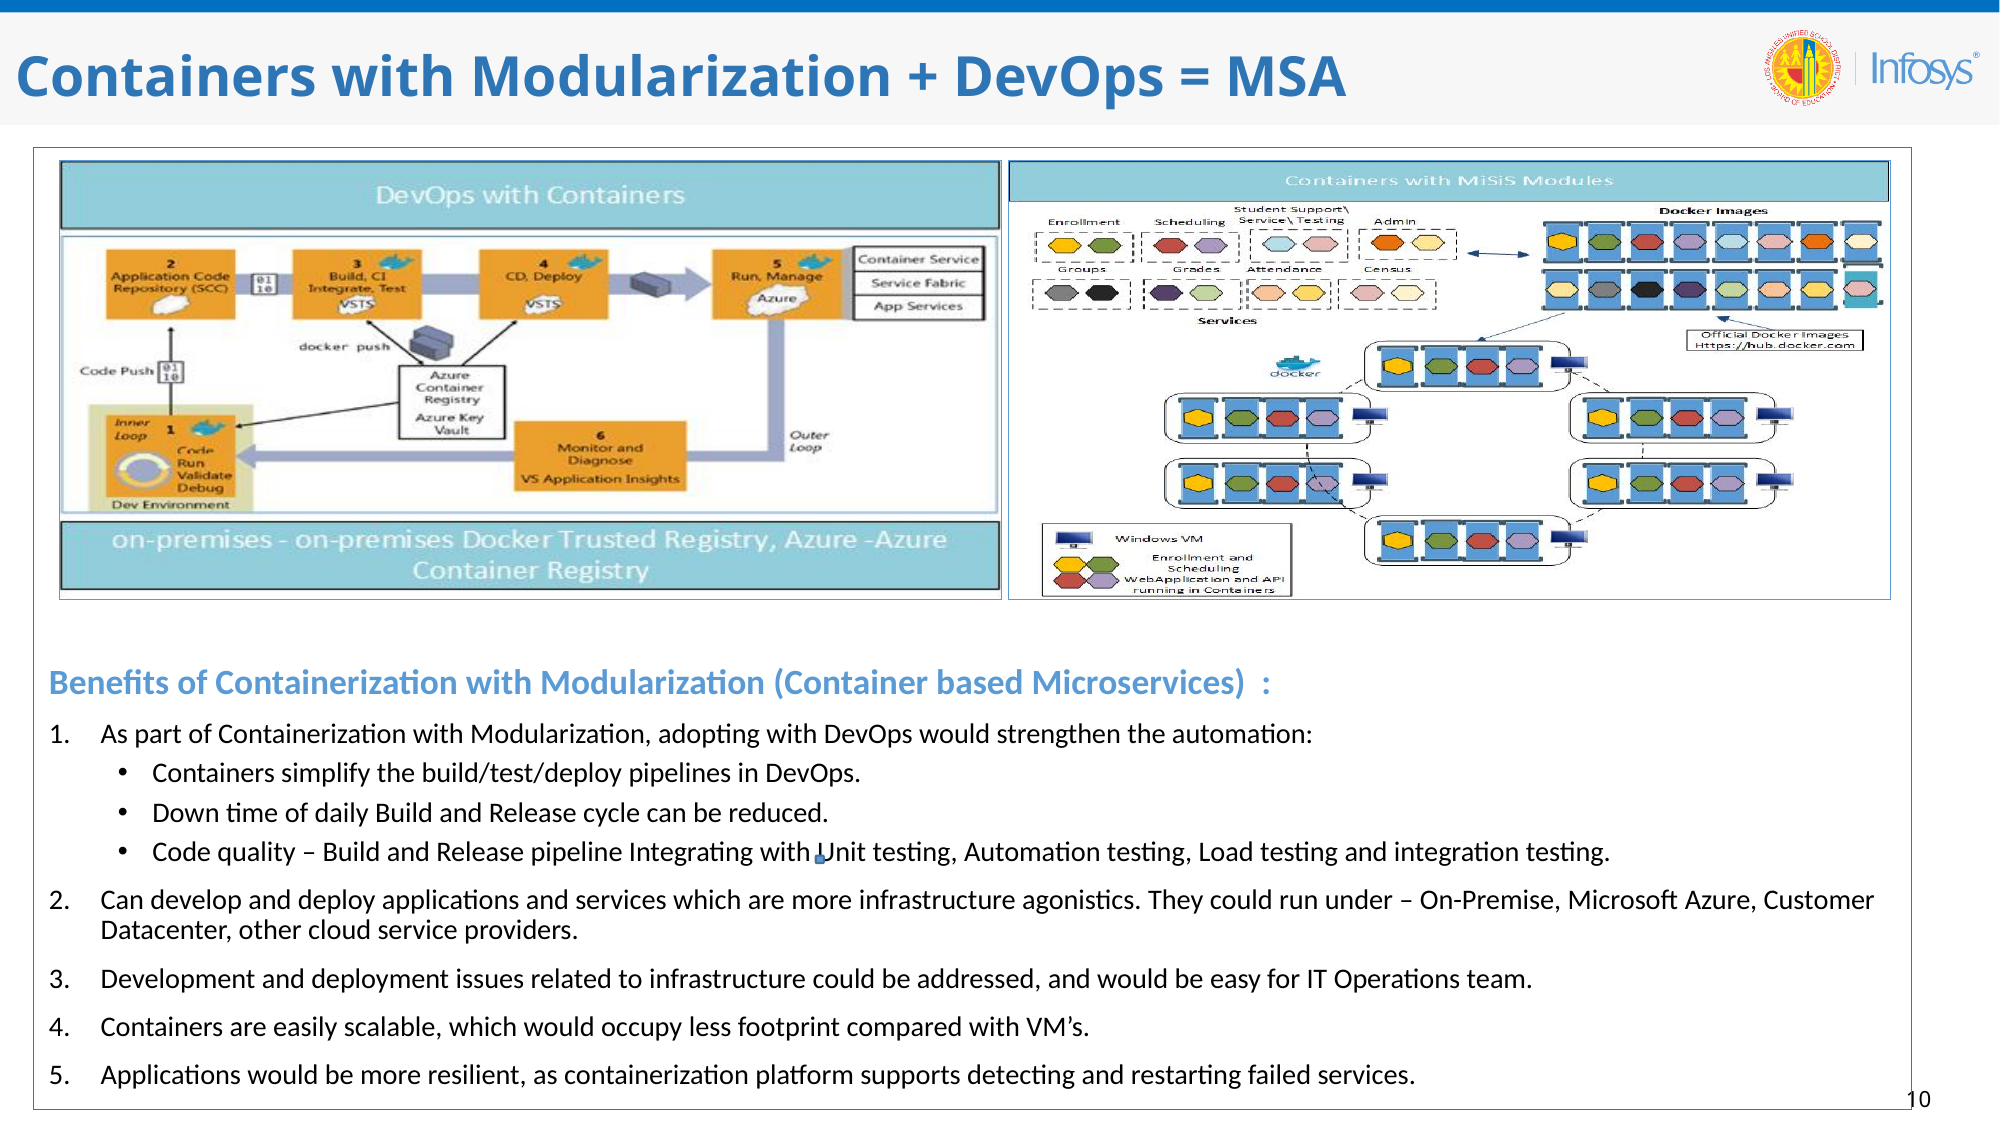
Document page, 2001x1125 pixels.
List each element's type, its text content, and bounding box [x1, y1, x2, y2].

text_box [814, 854, 825, 865]
picture [1762, 27, 1842, 107]
title Containers with Modularization + DevOps = MSA [0, 31, 1720, 125]
list Benefits of Containerization with Modularization (Container based Microservices) : As part of Containerization with Modularization, adopting with DevOps would strengthen the automation: Containers simplify the build/test/deploy pipelines in DevOps. Down time of daily Build and Release cycle can be reduced. Code quality – Build and Release pipeline Integrating with Unit testing, Automation testing, Load testing and integration testing. Can develop and deploy applications and services which are more infrastructure agonistics. They could run under – On-Premise, Microsoft Azure, Customer Datacenter, other cloud service providers. Development and deployment issues related to infrastructure could be addressed, and would be easy for IT Operations team. Containers are easily scalable, which would occupy less footprint compared with VM’s. Applications would be more resilient, as containerization platform supports detecting and restarting failed services. [33, 147, 1912, 1110]
picture [1008, 160, 1891, 600]
picture [59, 160, 1002, 600]
